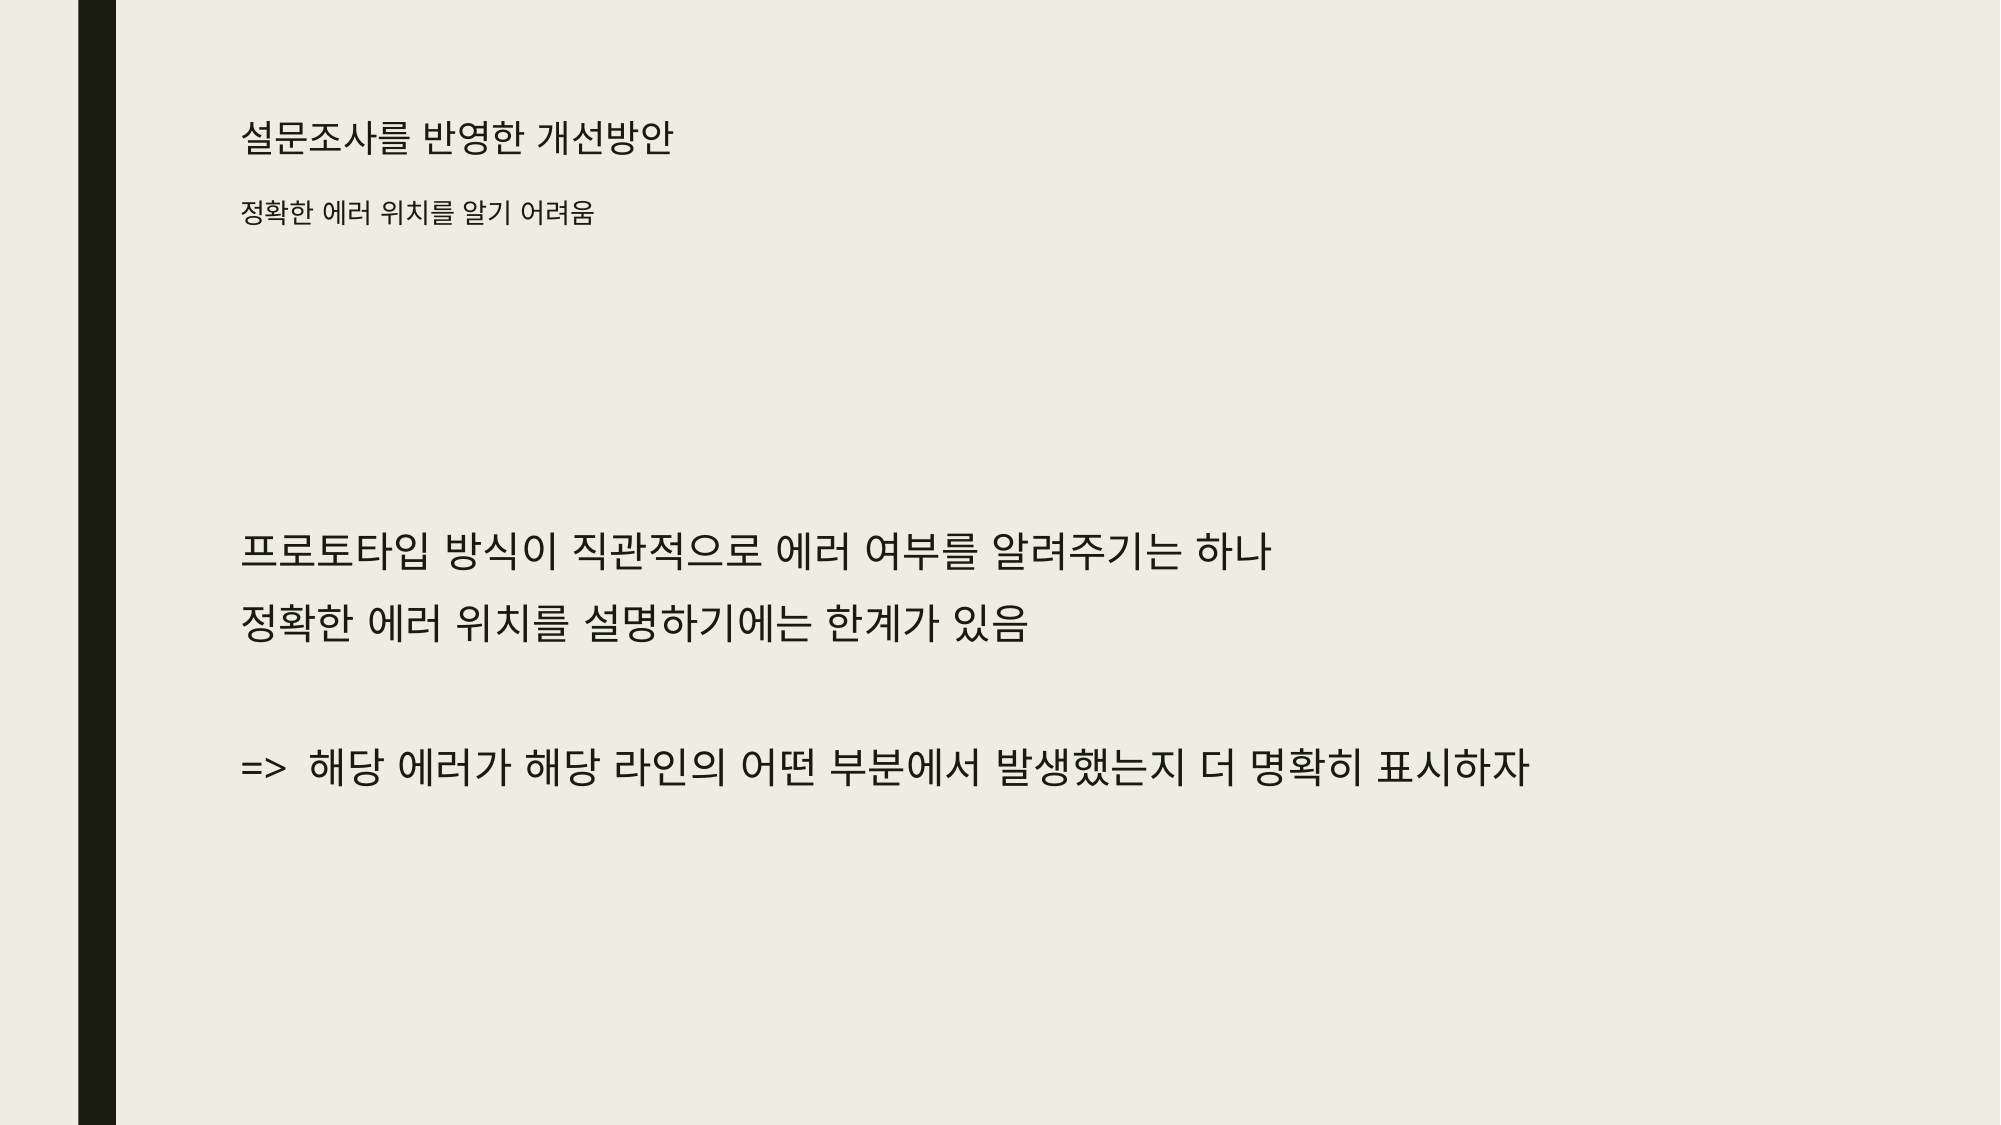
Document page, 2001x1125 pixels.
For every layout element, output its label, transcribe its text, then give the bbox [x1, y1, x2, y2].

title 설문조사를 반영한 개선방안 정확한 에러 위치를 알기 어려움 [225, 112, 1800, 357]
list 프로토타입 방식이 직관적으로 에러 여부를 알려주기는 하나 정확한 에러 위치를 설명하기에는 한계가 있음 => 해당 에러가 해당 라인의 어떤 부분에서 발생했는지 더 명확히 표시하자 [225, 375, 1800, 963]
